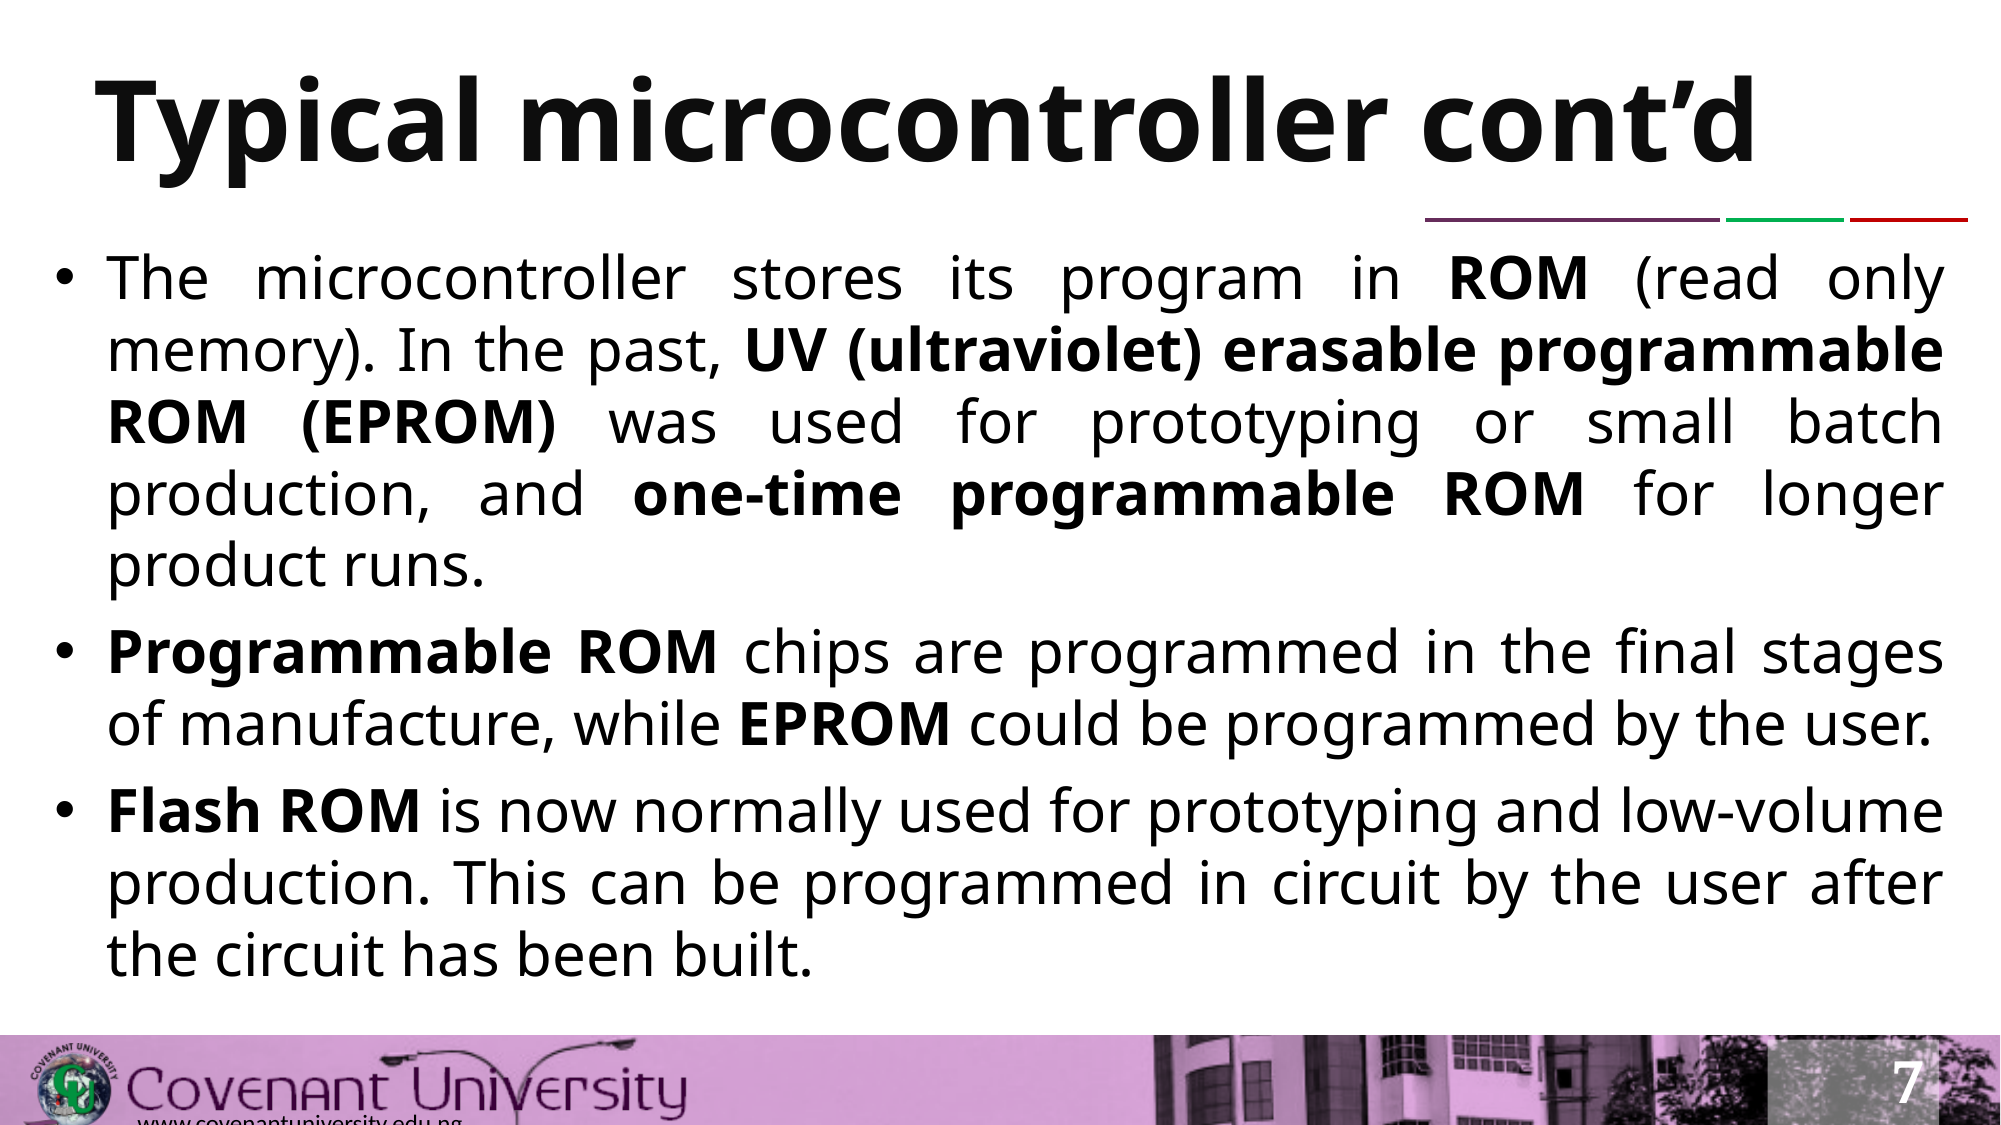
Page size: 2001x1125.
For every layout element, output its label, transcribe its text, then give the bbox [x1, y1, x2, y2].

picture [23, 1036, 1071, 1125]
title Typical microcontroller cont’d [74, 20, 2000, 213]
list The microcontroller stores its program in ROM (read only memory). In the past, UV (ultraviolet) erasable programmable ROM (EPROM) was used for prototyping or small batch production, and one-time programmable ROM for longer product runs. Programmable ROM chips are programmed in the final stages of manufacture, while EPROM could be programmed by the user. Flash ROM is now normally used for prototyping and low-volume production. This can be programmed in circuit by the user after the circuit has been built. [39, 231, 1961, 1024]
